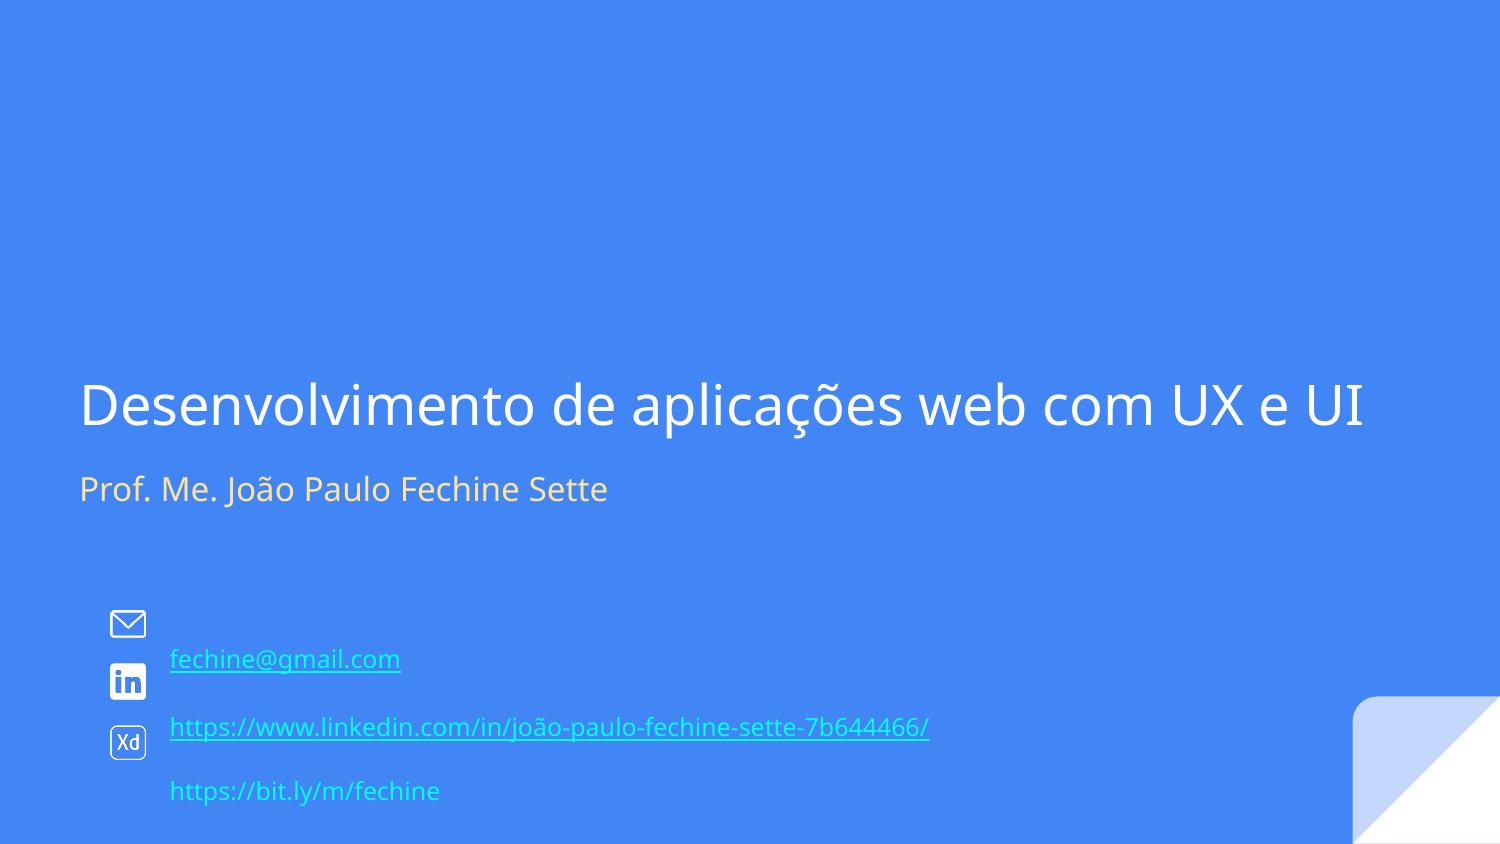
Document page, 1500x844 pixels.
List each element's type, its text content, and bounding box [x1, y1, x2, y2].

picture [109, 725, 146, 761]
subtitle Prof. Me. João Paulo Fechine Sette [64, 457, 1413, 529]
text_box fechine@gmail.com https://www.linkedin.com/in/joão-paulo-fechine-sette-7b644466/ https://bit.ly/m/fechine [154, 594, 1383, 821]
picture [109, 663, 146, 700]
title Desenvolvimento de aplicações web com UX e UI [64, 298, 1413, 452]
picture [109, 610, 146, 638]
